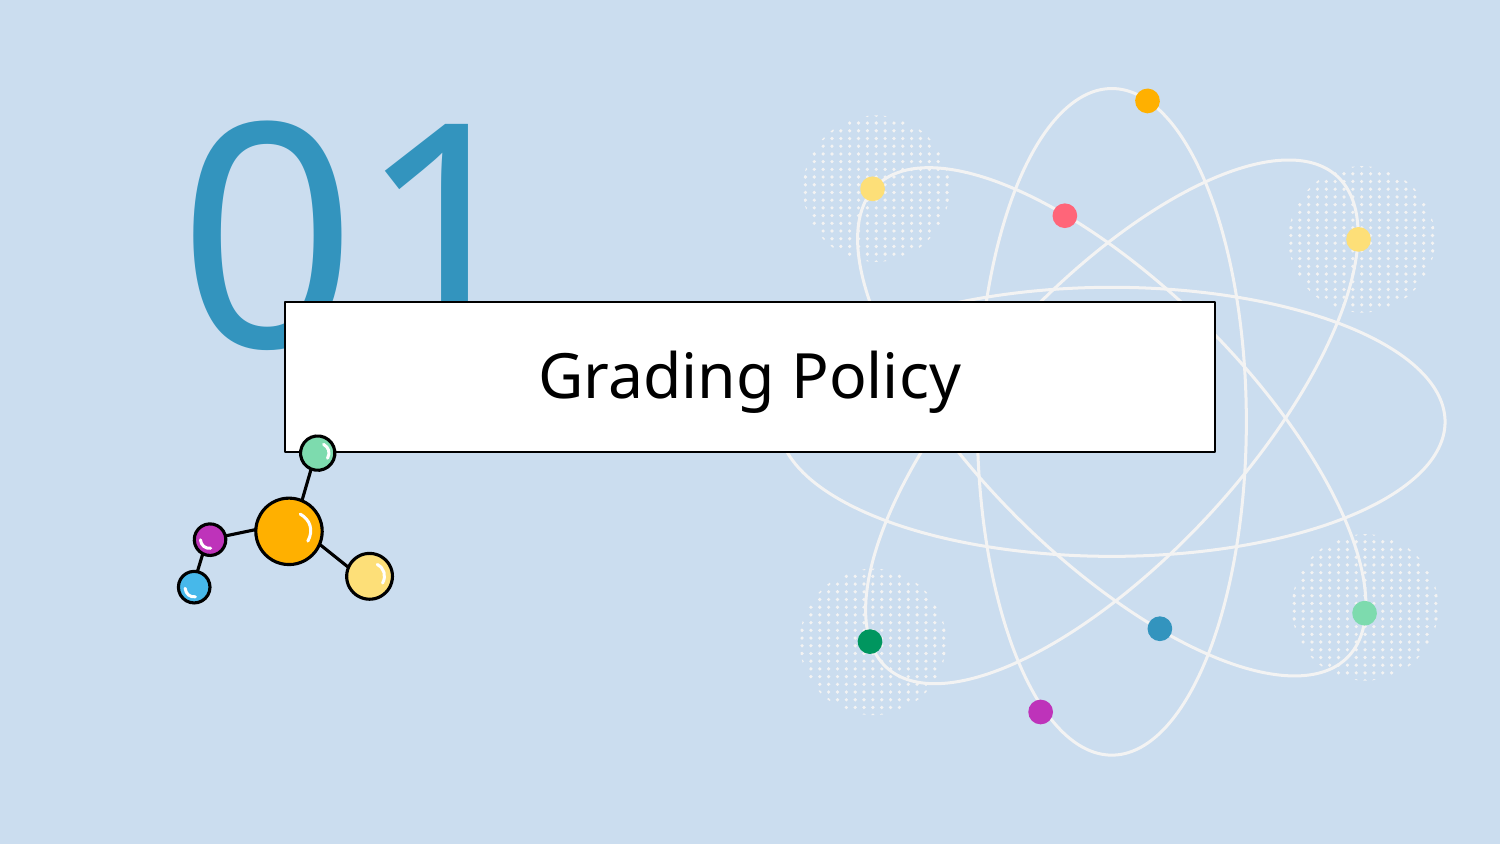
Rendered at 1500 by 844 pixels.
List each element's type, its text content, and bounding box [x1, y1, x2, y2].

title 01 [178, 123, 692, 352]
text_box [178, 430, 400, 607]
title Grading Policy [284, 301, 1216, 453]
